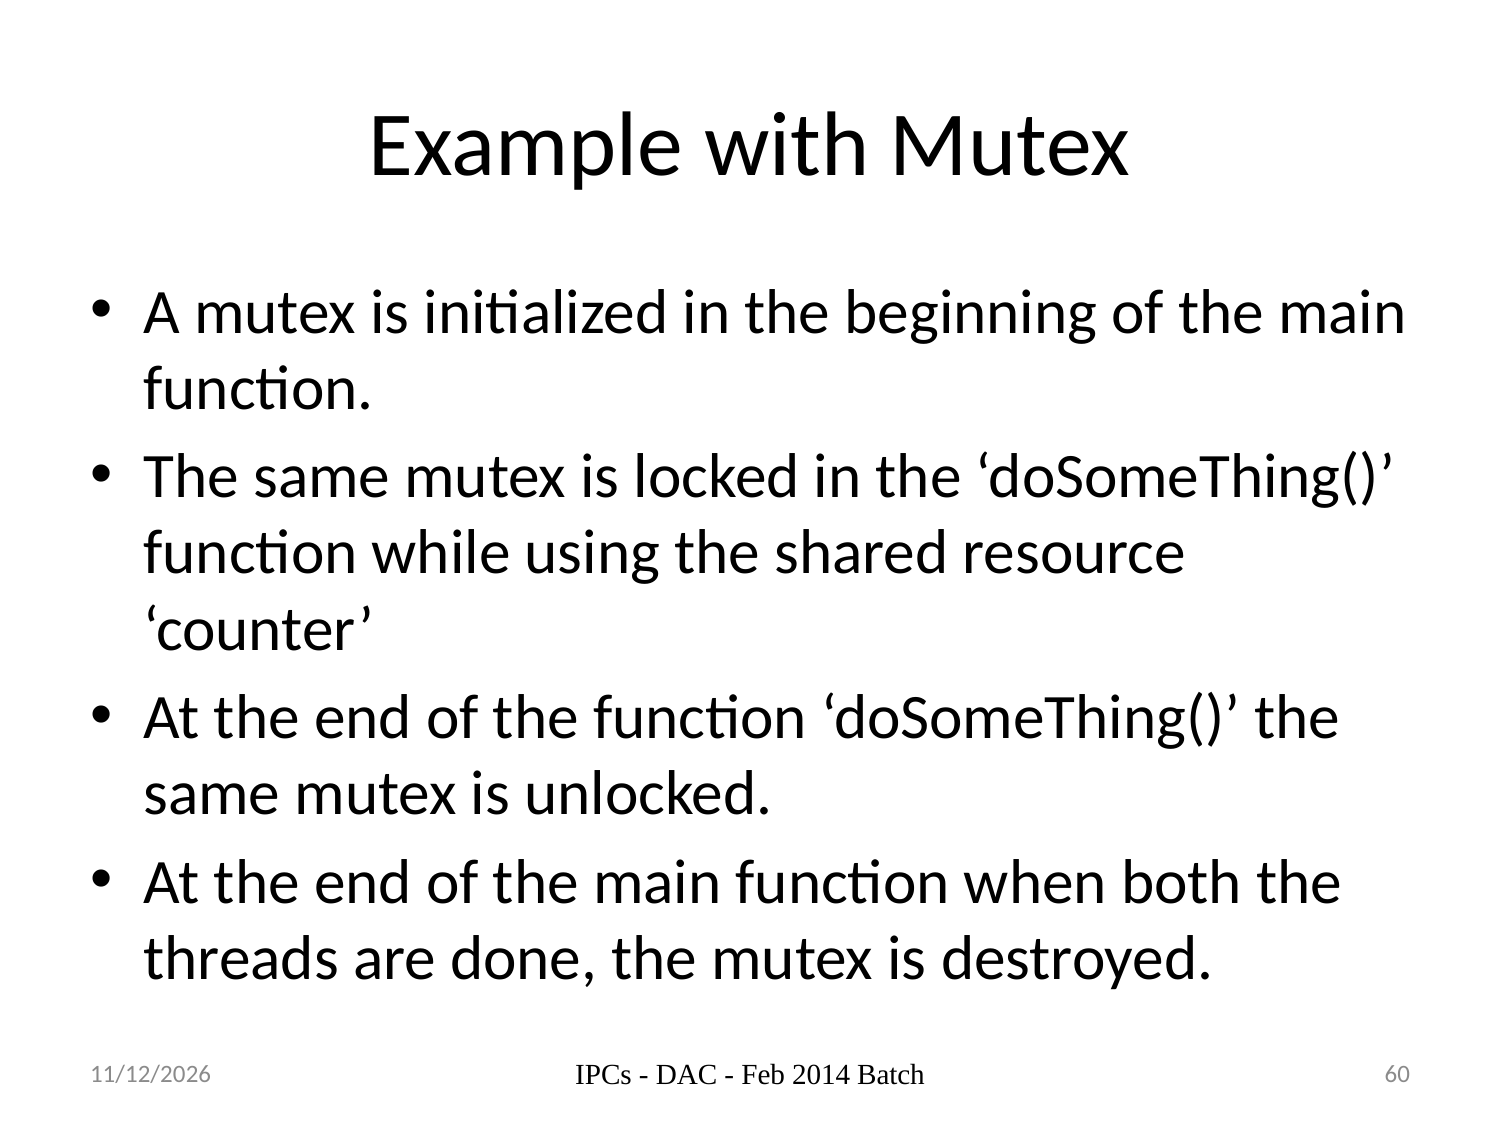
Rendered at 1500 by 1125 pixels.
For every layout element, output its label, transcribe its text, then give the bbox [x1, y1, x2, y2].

slide_number 60 [1074, 1042, 1425, 1103]
list A mutex is initialized in the beginning of the main function. The same mutex is locked in the ‘doSomeThing()’ function while using the shared resource ‘counter’ At the end of the function ‘doSomeThing()’ the same mutex is unlocked. At the end of the main function when both the threads are done, the mutex is destroyed. [75, 262, 1425, 1005]
title Example with Mutex [75, 45, 1425, 233]
slide_number 08-Oct-14 [75, 1042, 425, 1103]
footer IPCs - DAC - Feb 2014 Batch [512, 1042, 988, 1103]
